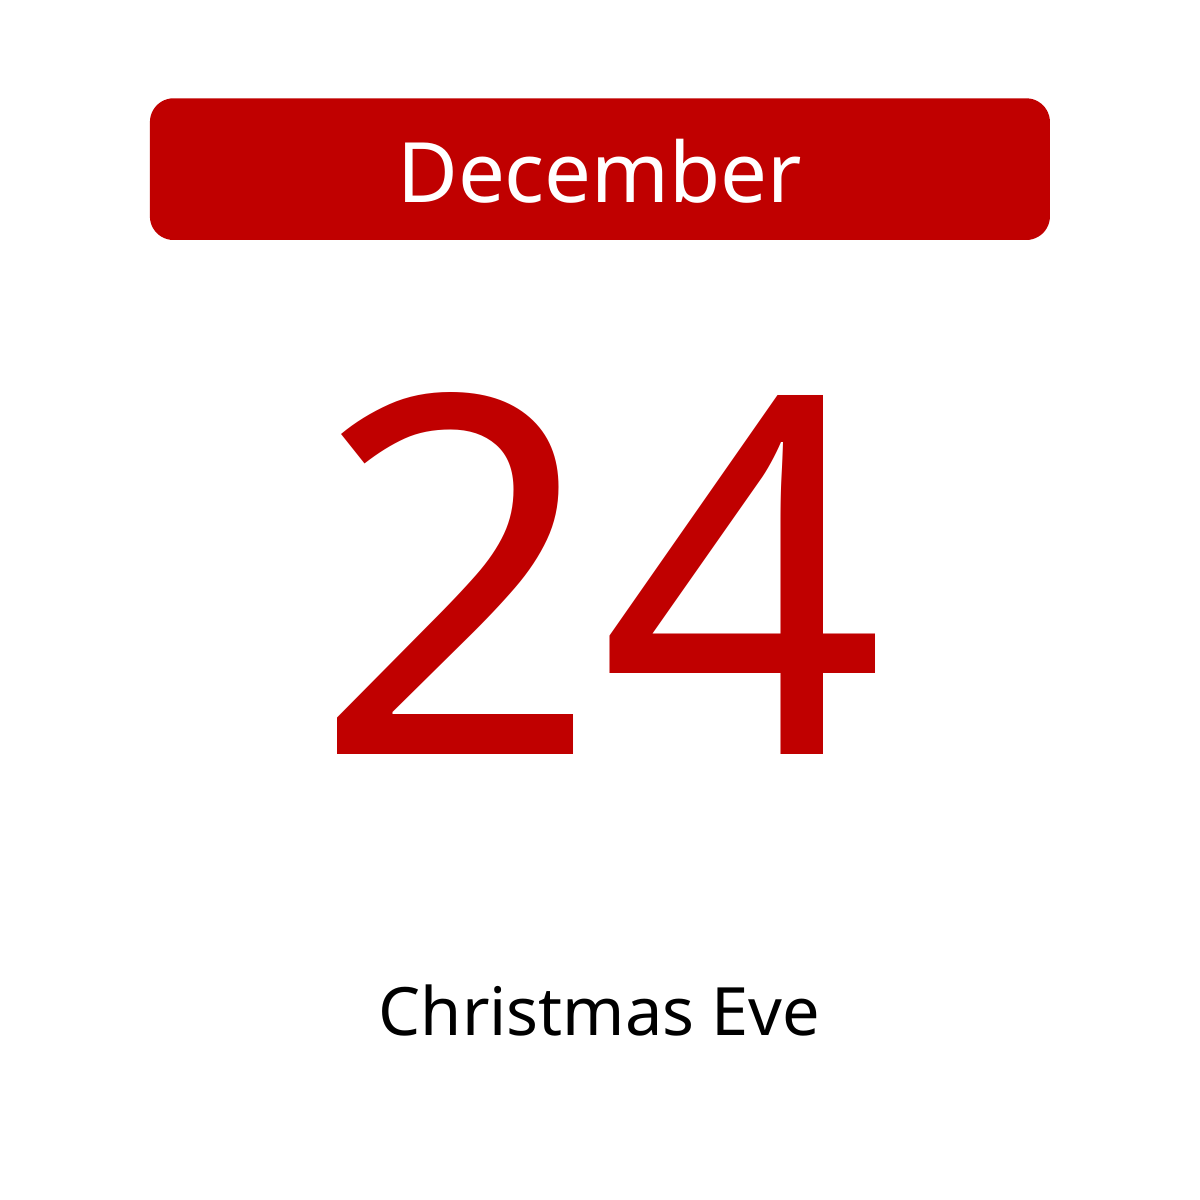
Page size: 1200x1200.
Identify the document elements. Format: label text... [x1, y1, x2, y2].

title 24 [90, 320, 1110, 870]
text_box December [149, 98, 1050, 240]
subtitle Christmas Eve [150, 953, 1050, 1075]
